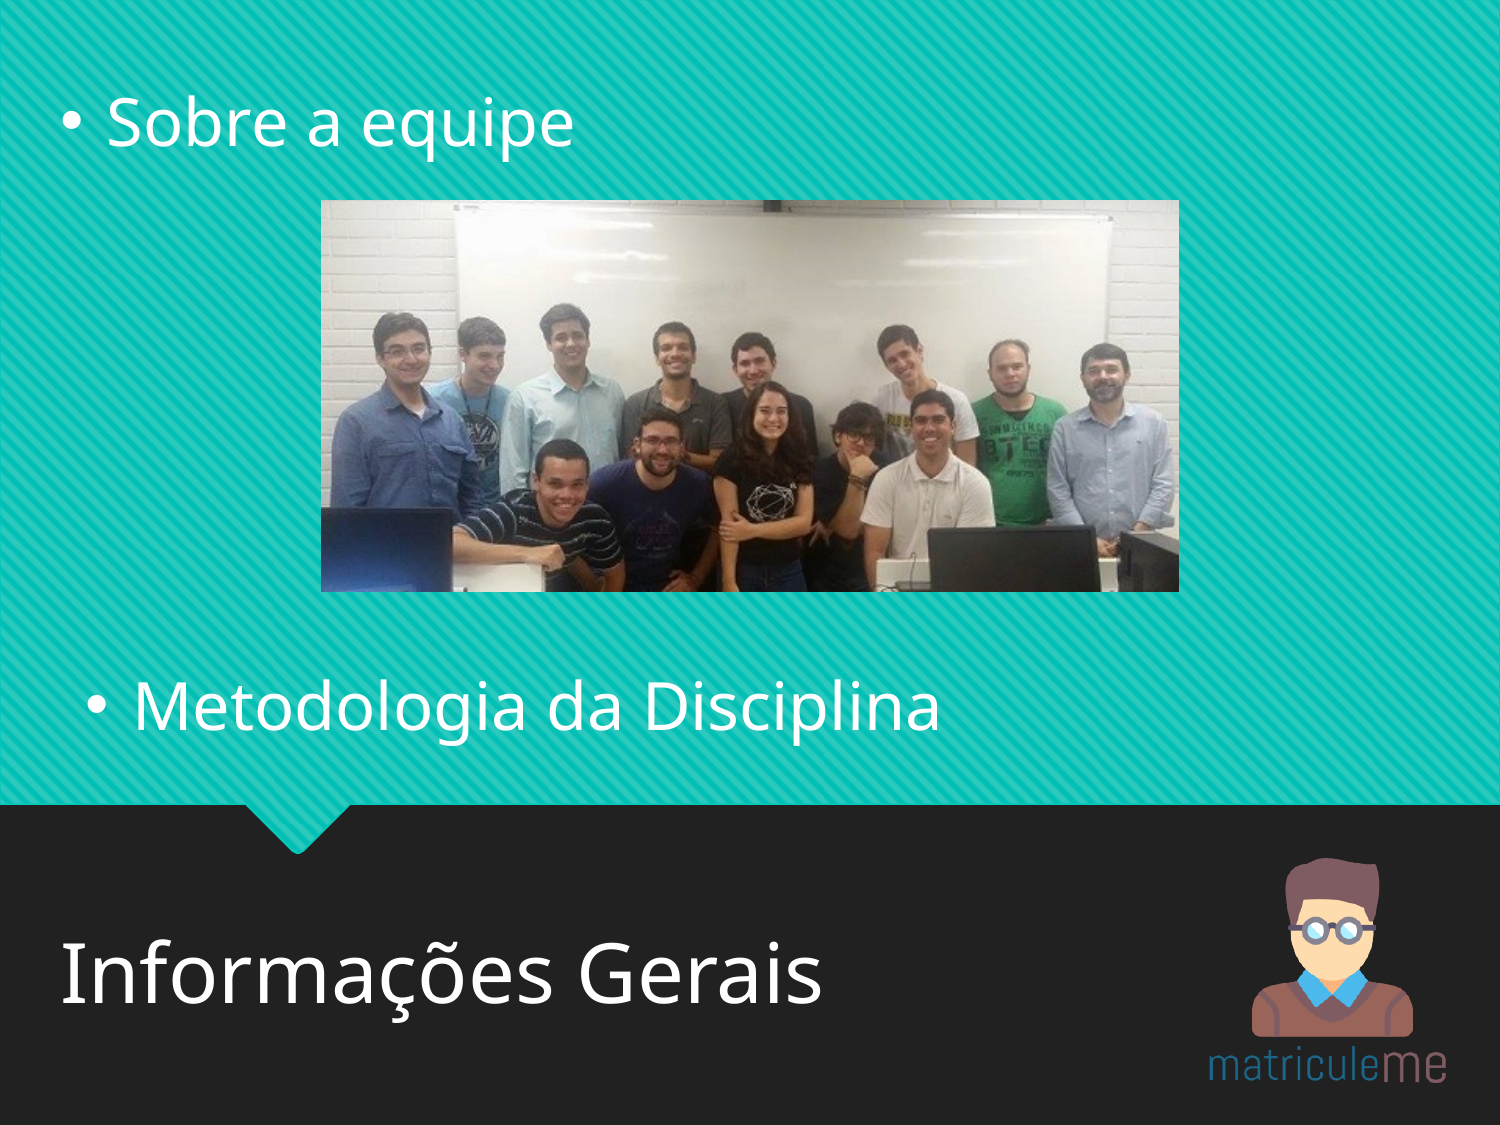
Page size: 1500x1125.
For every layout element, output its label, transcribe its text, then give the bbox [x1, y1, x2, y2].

text_box Metodologia da Disciplina [70, 656, 960, 751]
text_box Informações Gerais [45, 912, 1061, 1028]
picture [1208, 858, 1446, 1083]
picture [321, 200, 1179, 592]
text_box Sobre a equipe [45, 72, 1500, 168]
